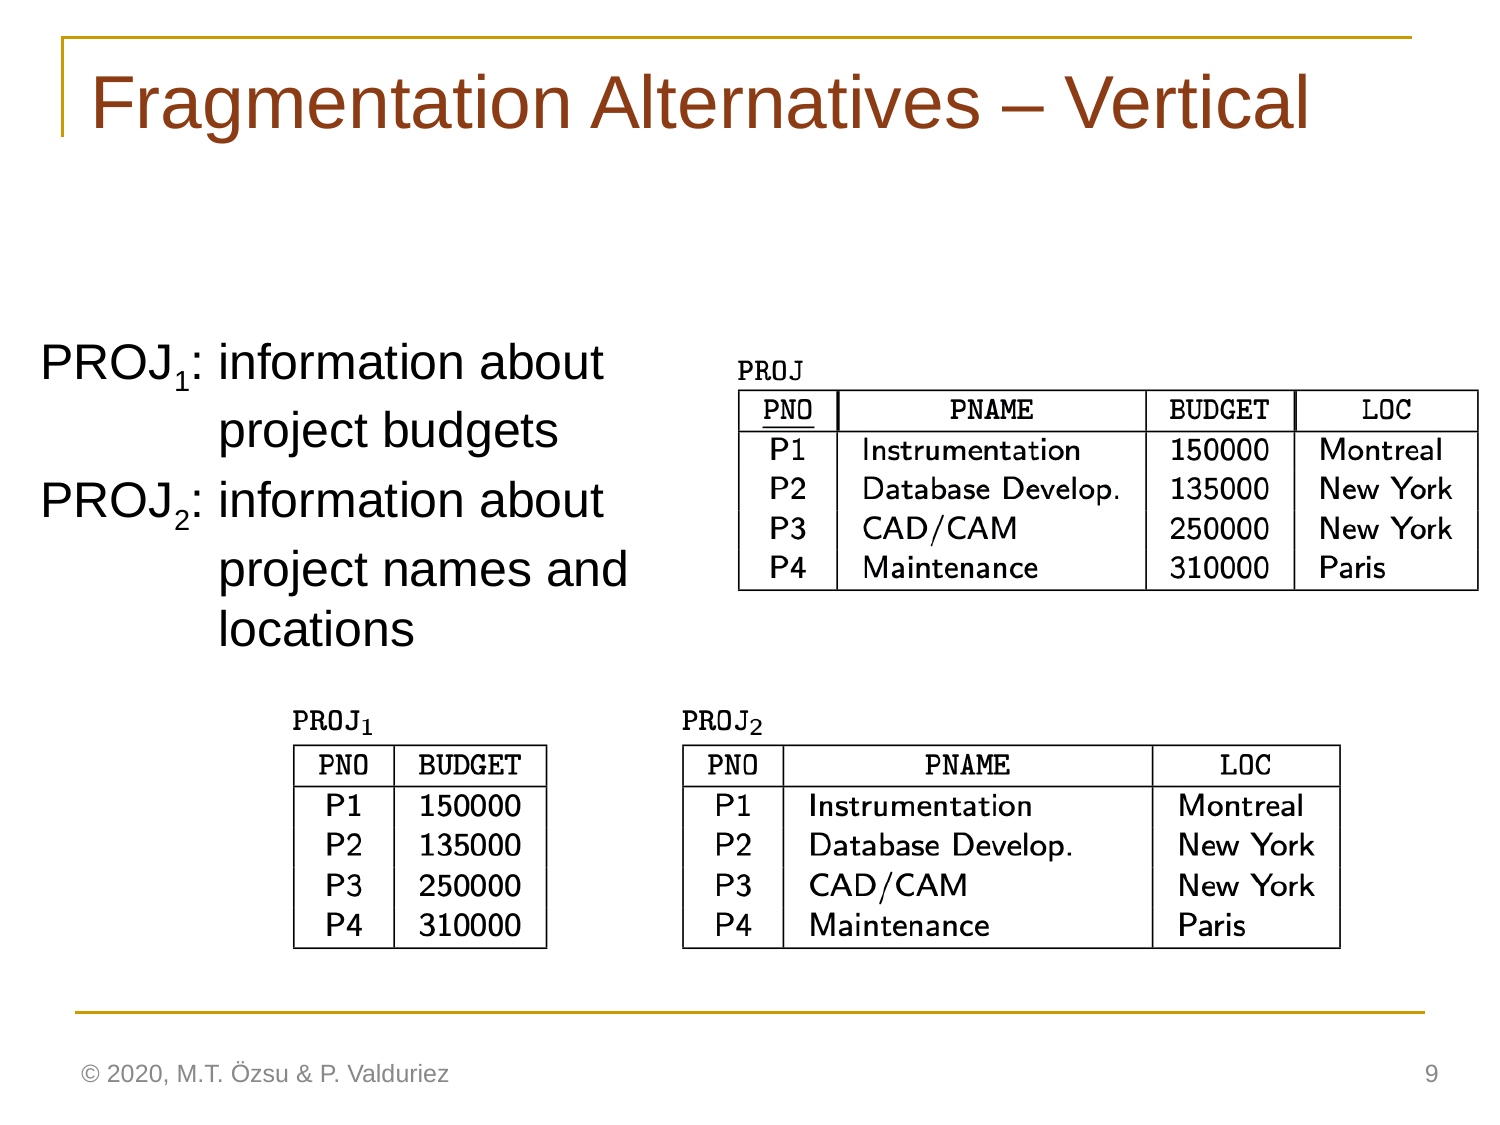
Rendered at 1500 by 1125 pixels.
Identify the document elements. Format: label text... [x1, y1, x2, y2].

title Fragmentation Alternatives – Vertical [75, 45, 1425, 233]
list PROJ1: information about project budgets PROJ2: information about project names and locations [25, 321, 767, 638]
picture [731, 342, 1484, 599]
picture [277, 694, 1380, 965]
footer © 2020, M.T. Özsu & P. Valduriez [66, 1042, 573, 1103]
slide_number ‹#› [1116, 1042, 1454, 1103]
